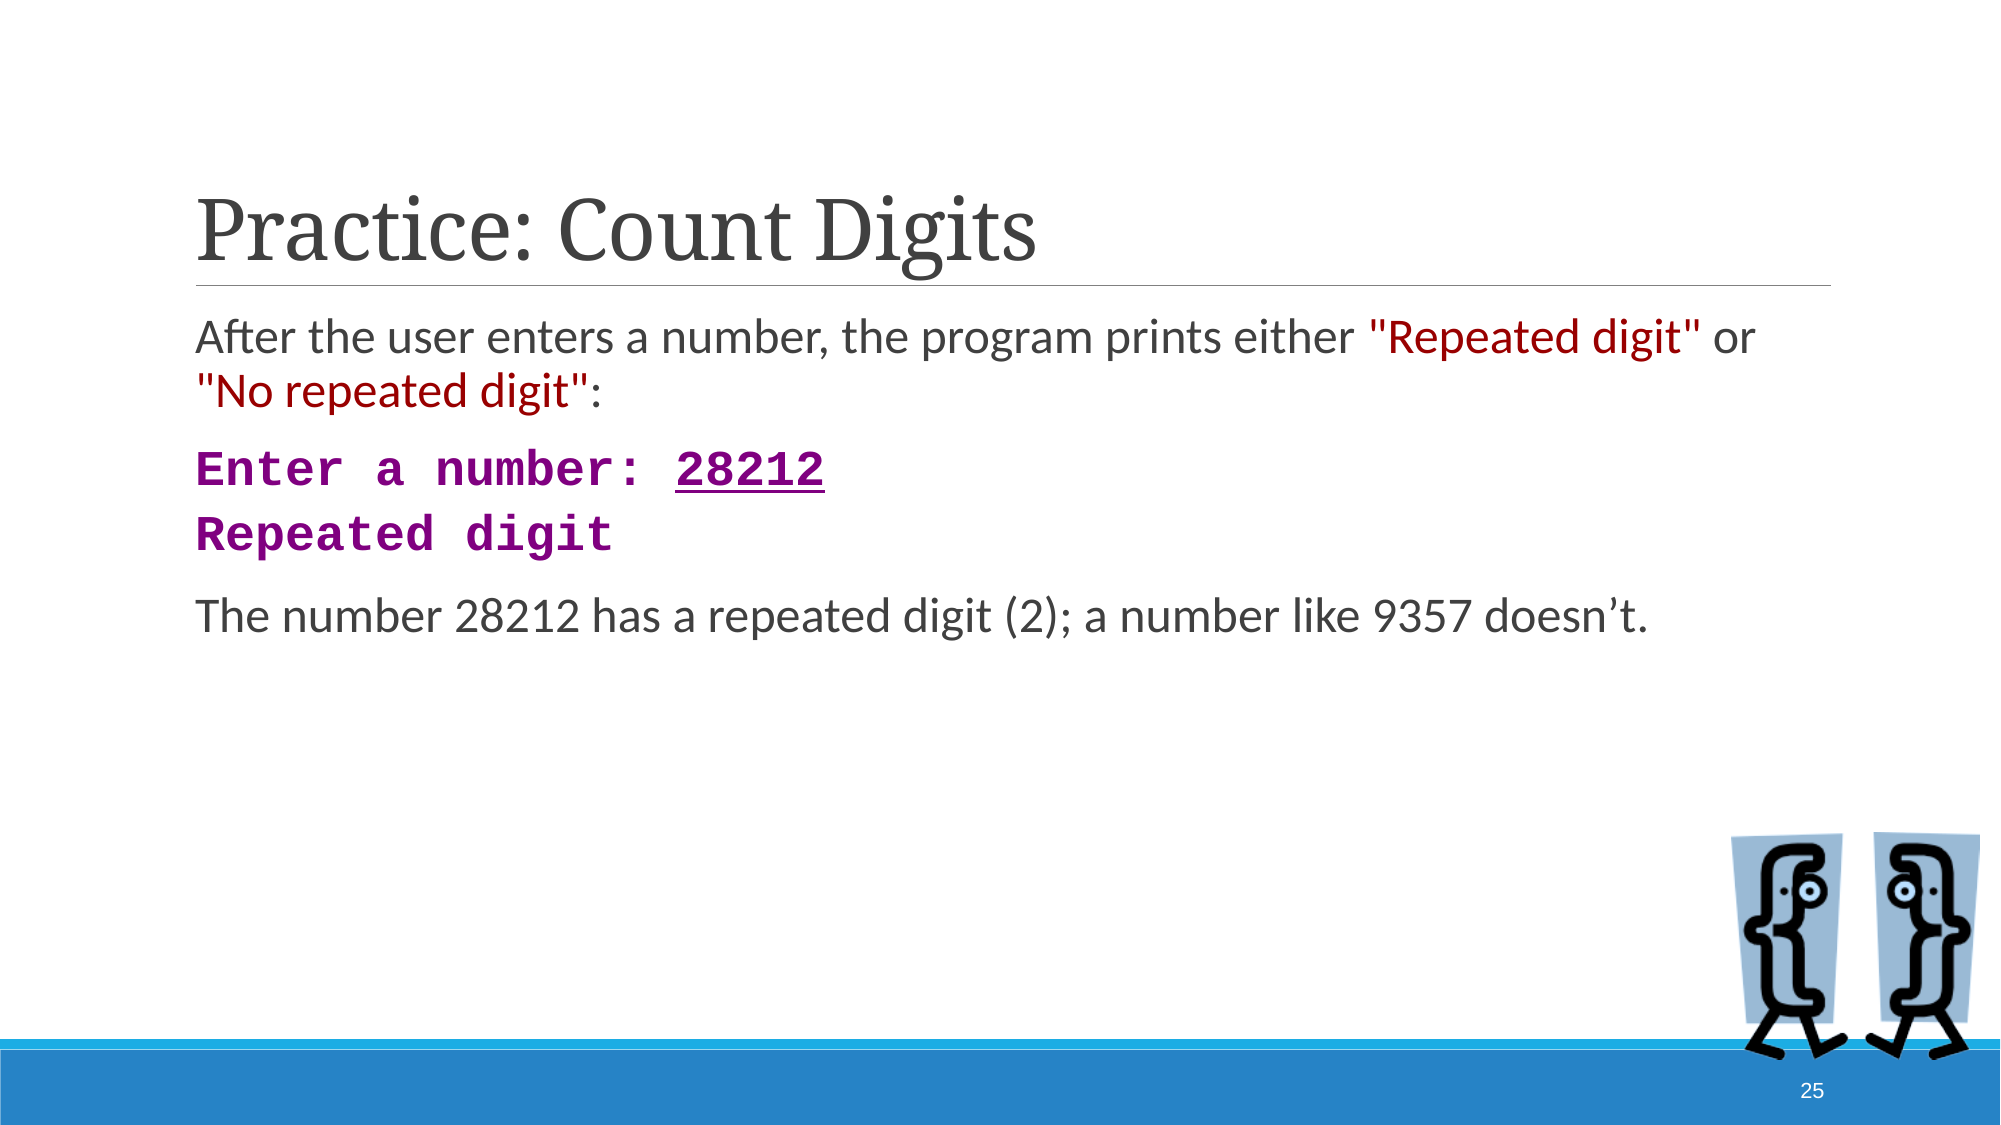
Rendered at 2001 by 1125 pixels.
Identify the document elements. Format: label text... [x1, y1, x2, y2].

list After the user enters a number, the program prints either "Repeated digit" or "No repeated digit": Enter a number: 28212 Repeated digit The number 28212 has a repeated digit (2); a number like 9357 doesn’t. [180, 302, 1830, 963]
slide_number 25 [1624, 1059, 1840, 1120]
title Practice: Count Digits [180, 47, 1830, 285]
